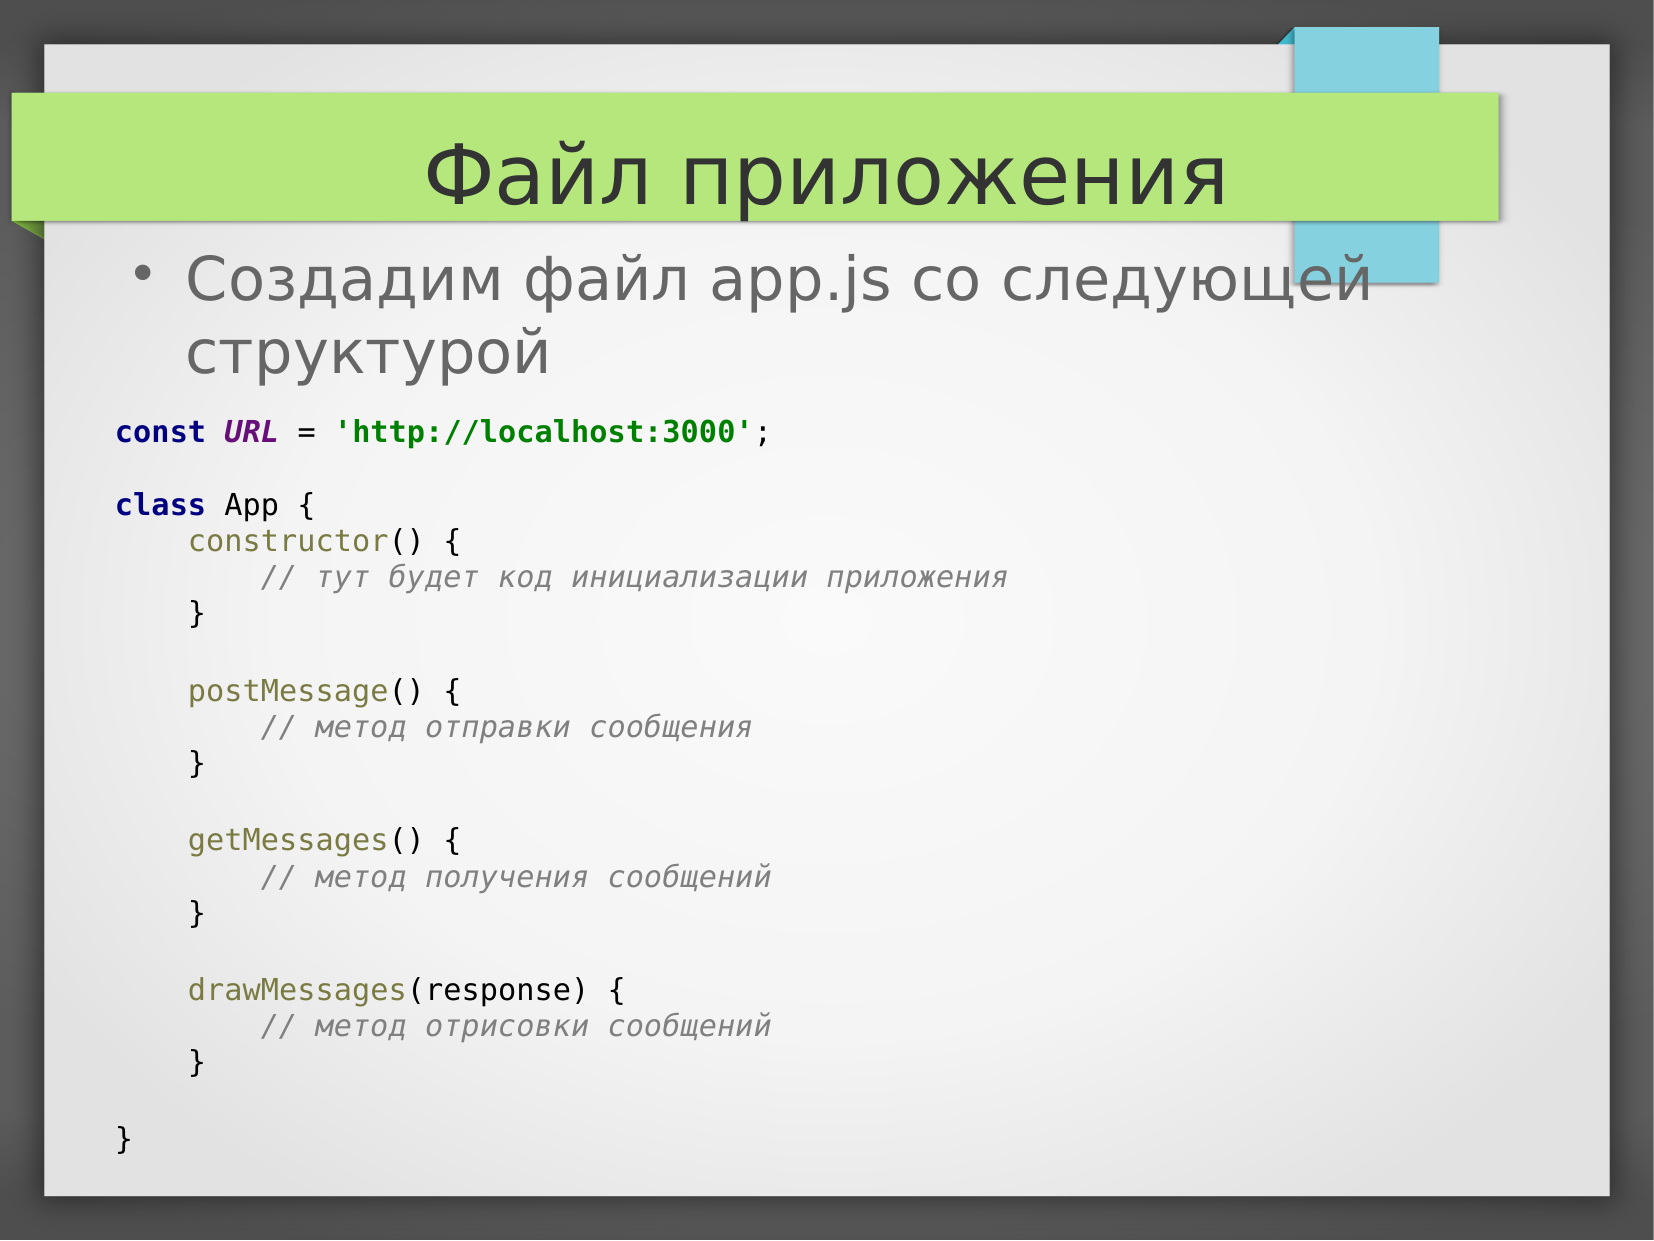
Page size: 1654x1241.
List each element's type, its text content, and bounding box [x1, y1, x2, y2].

text_box Файл приложения [114, 121, 1539, 222]
text_box Создадим файл app.js со следующей структурой const URL = 'http://localhost:3000'; class App { constructor() { // тут будет код инициализации приложения } postMessage() { // метод отправки сообщения } getMessages() { // метод получения сообщений } drawMessages(response) { // метод отрисовки сообщений } } [114, 240, 1539, 1200]
picture [0, 0, 1654, 1240]
